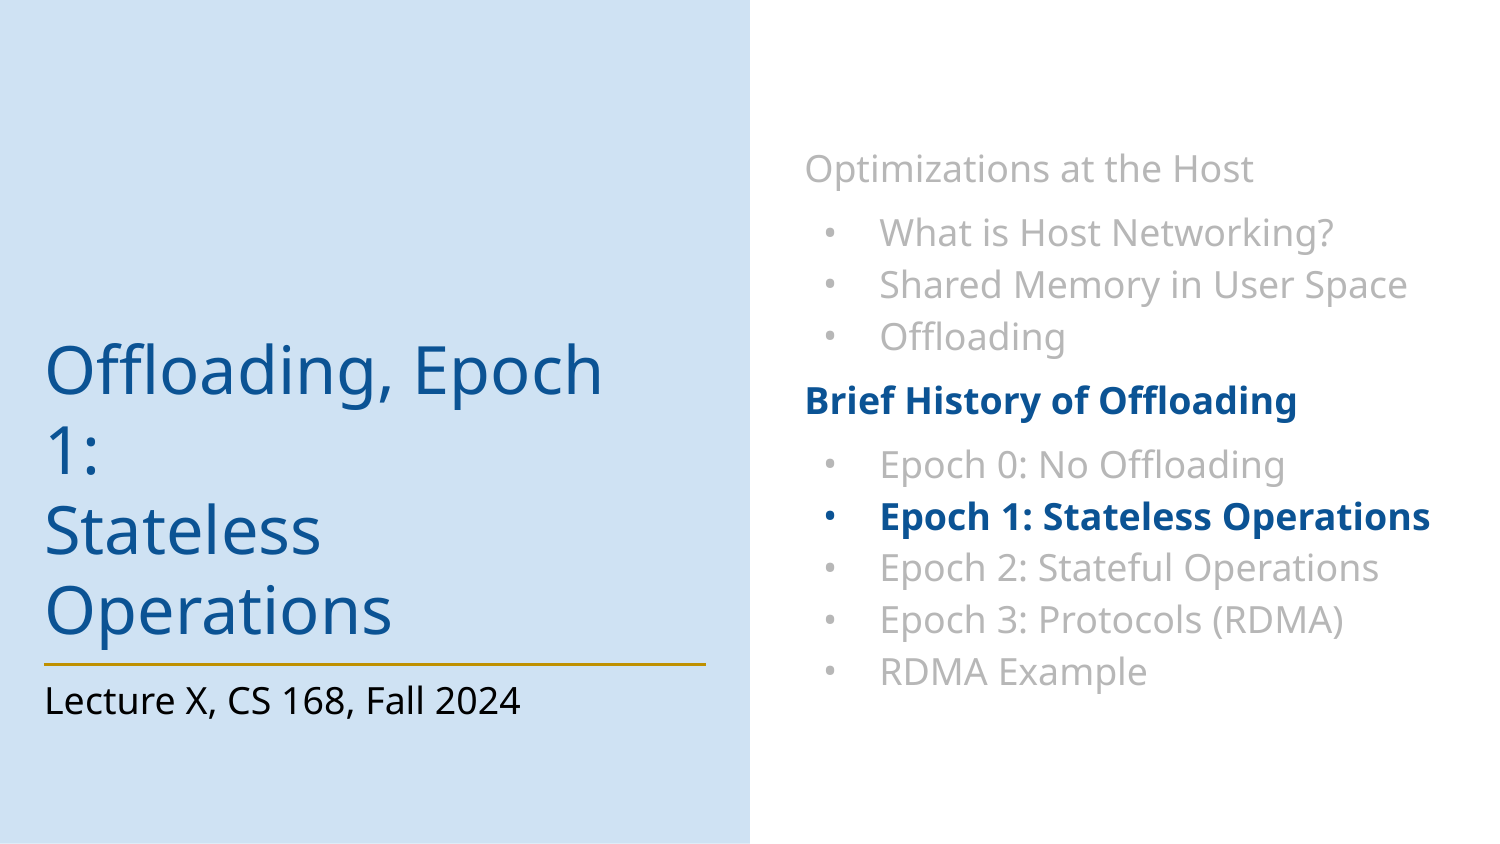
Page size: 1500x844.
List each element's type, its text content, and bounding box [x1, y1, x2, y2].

title Offloading, Epoch 1: Stateless Operations [29, 328, 692, 663]
list Optimizations at the Host What is Host Networking? Shared Memory in User Space Offloading Brief History of Offloading Epoch 0: No Offloading Epoch 1: Stateless Operations Epoch 2: Stateful Operations Epoch 3: Protocols (RDMA) RDMA Example [789, 65, 1452, 765]
subtitle Lecture X, CS 168, Fall 2024 [29, 667, 712, 732]
